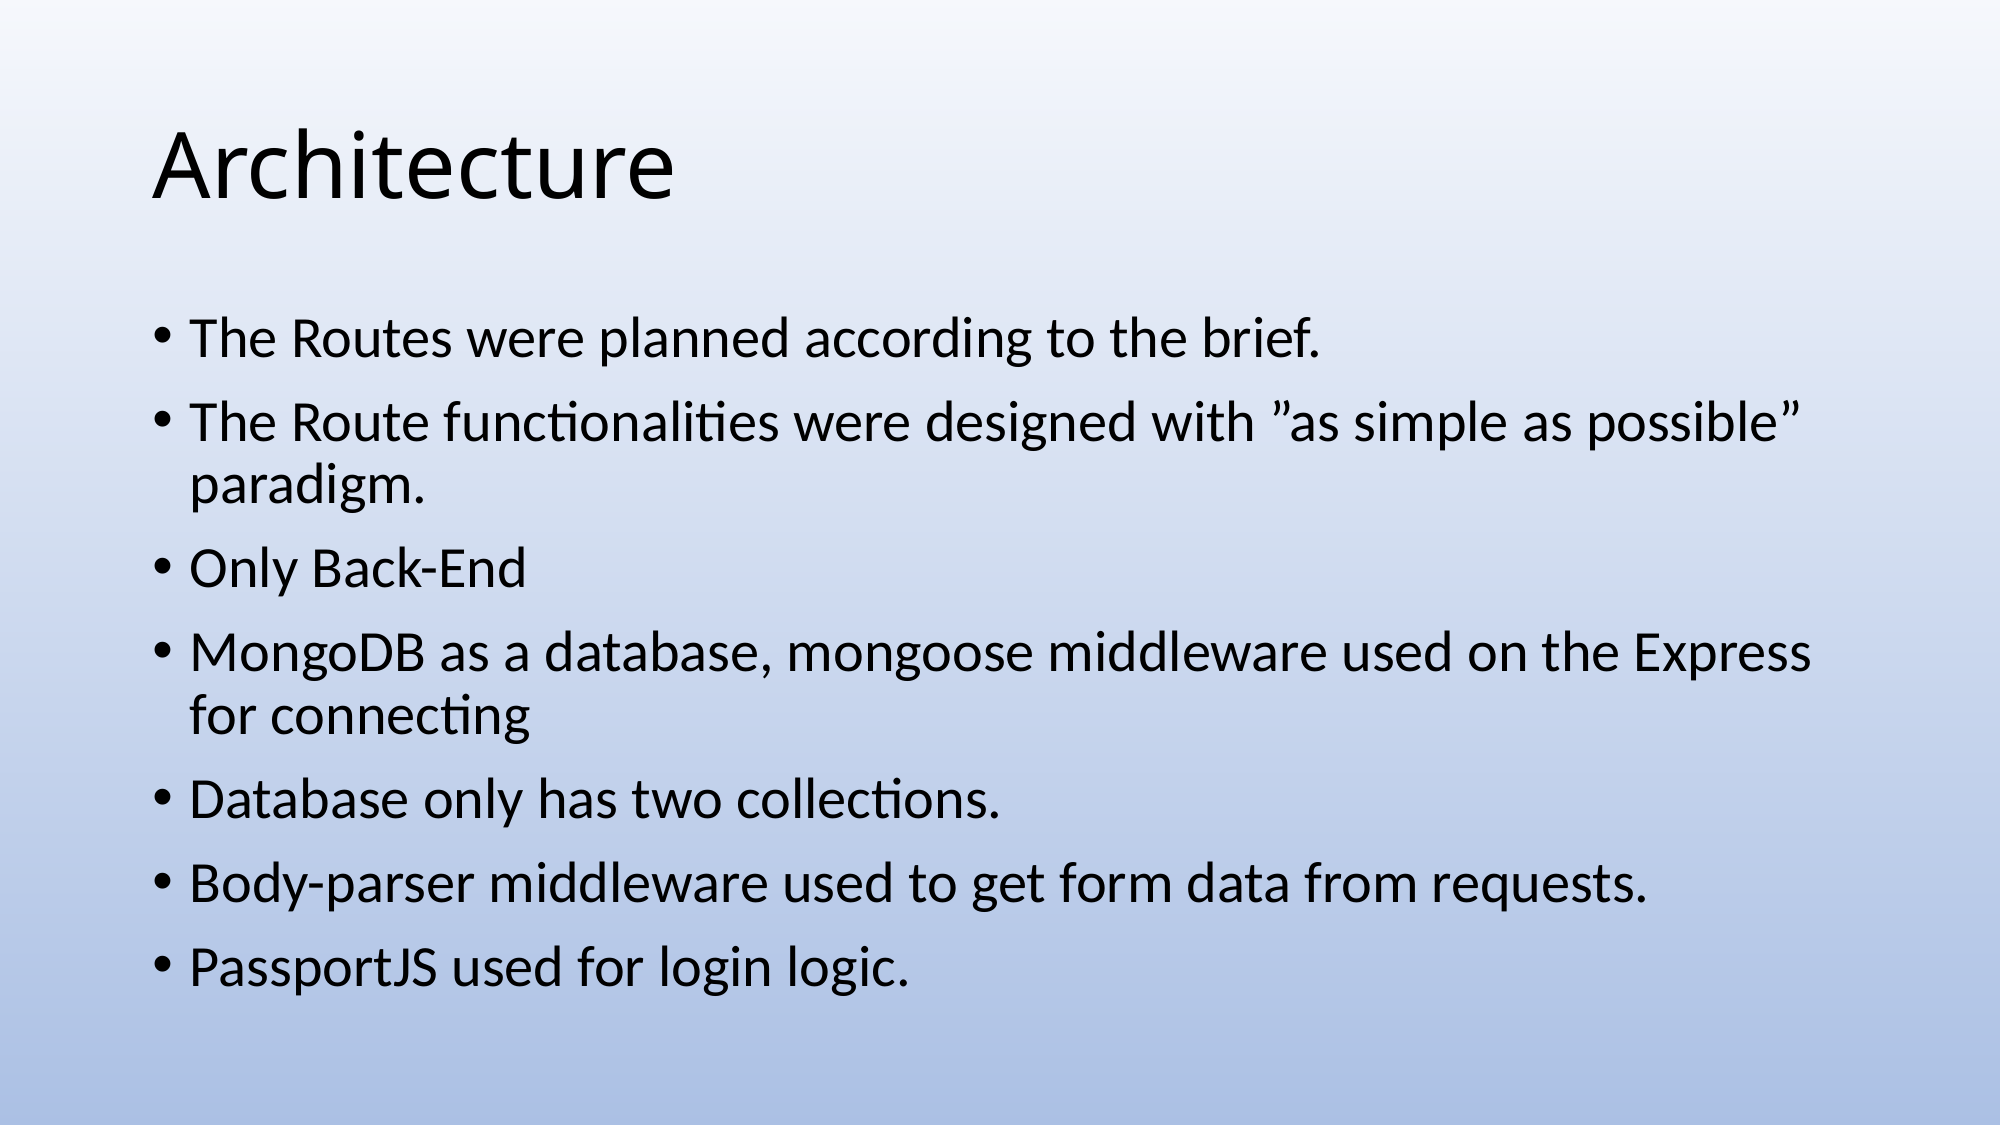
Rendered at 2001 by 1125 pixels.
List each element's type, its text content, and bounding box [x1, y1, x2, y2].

title Architecture [137, 59, 1863, 278]
list The Routes were planned according to the brief. The Route functionalities were designed with ”as simple as possible” paradigm. Only Back-End MongoDB as a database, mongoose middleware used on the Express for connecting Database only has two collections. Body-parser middleware used to get form data from requests. PassportJS used for login logic. [137, 299, 1863, 1014]
